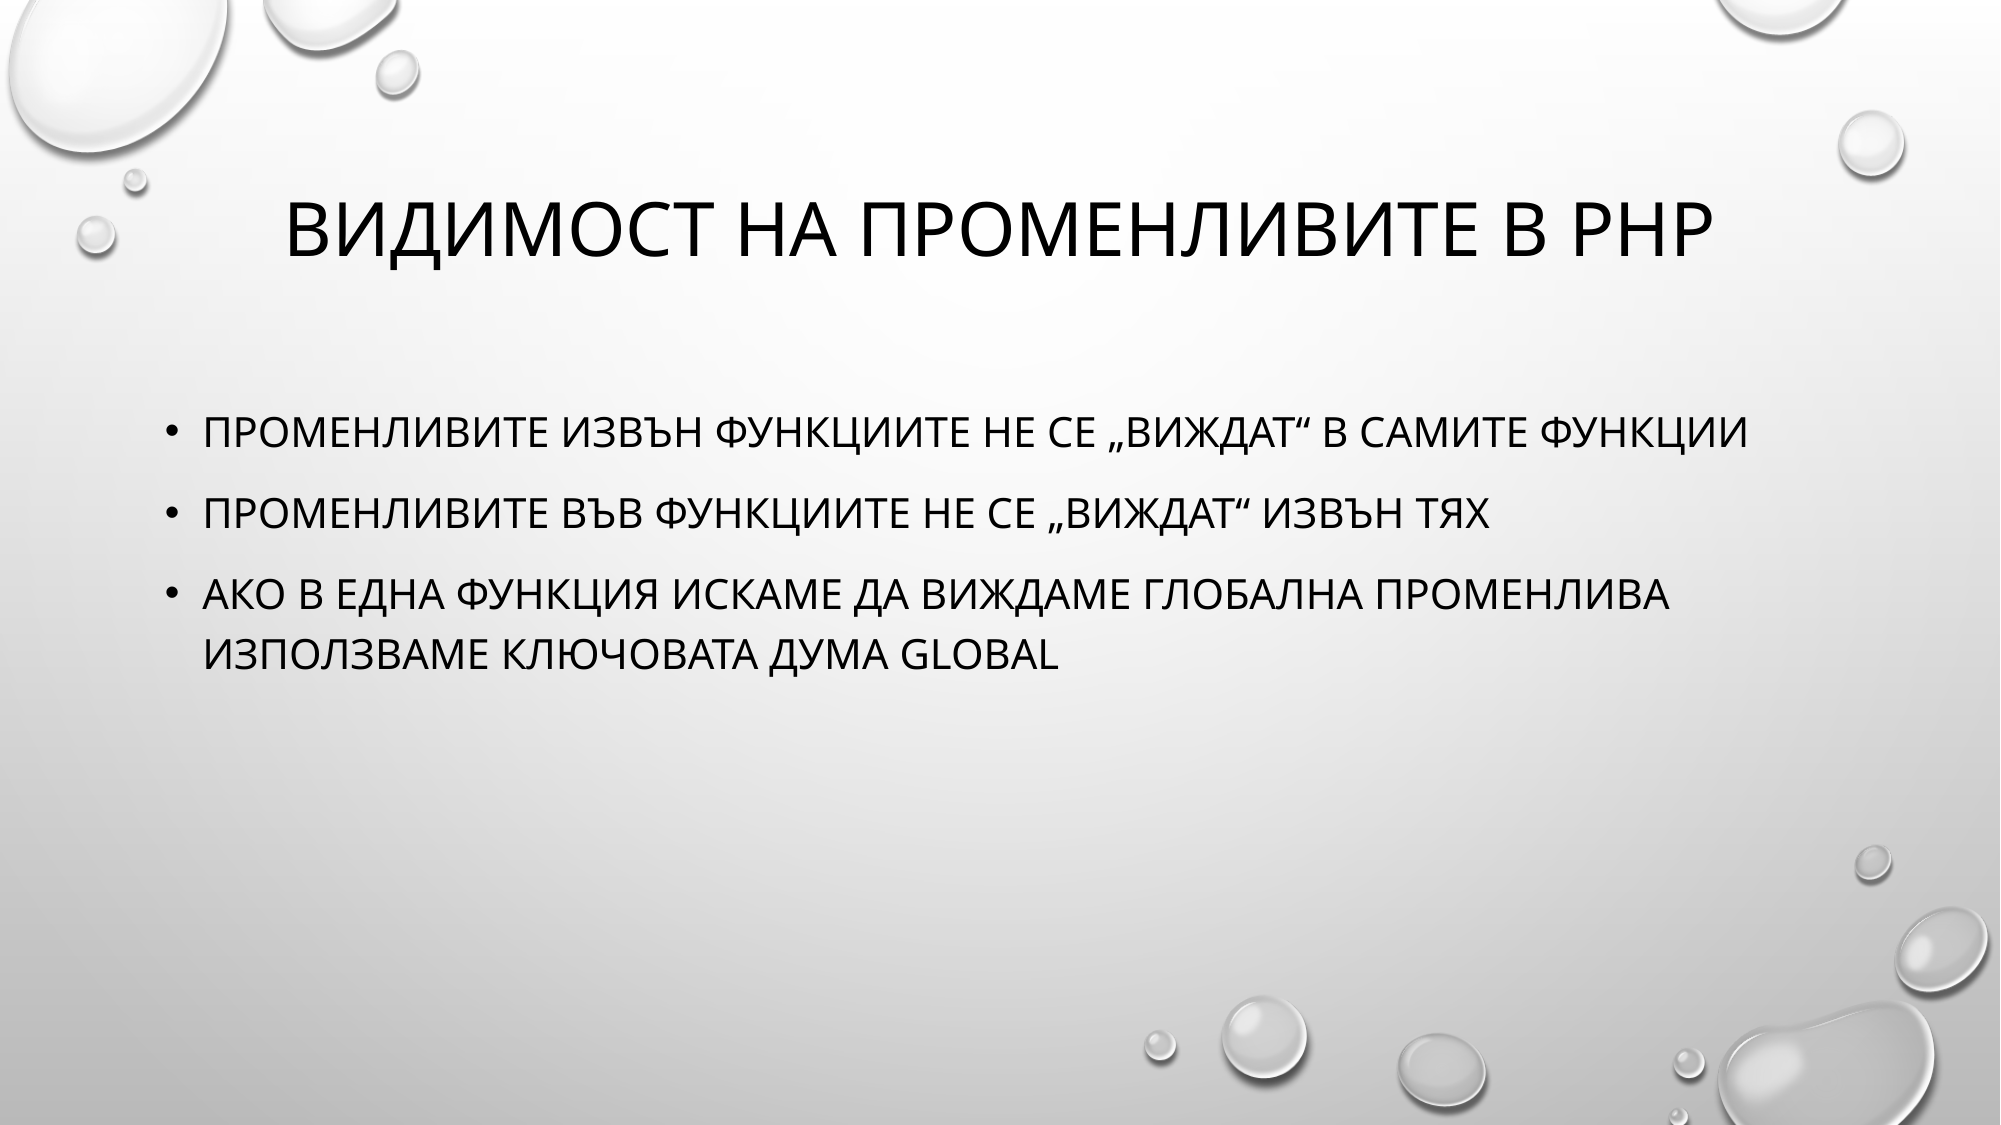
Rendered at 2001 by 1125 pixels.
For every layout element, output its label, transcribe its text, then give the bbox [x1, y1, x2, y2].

picture [0, 0, 2000, 1125]
list Променливите извън функциите не се „виждат“ в самите функции Променливите във функциите не се „виждат“ извън тях Ако в една функция искаме да виждаме глобална променлива използваме ключовата дума global [149, 388, 1850, 950]
title Видимост на променливите в php [149, 101, 1851, 364]
